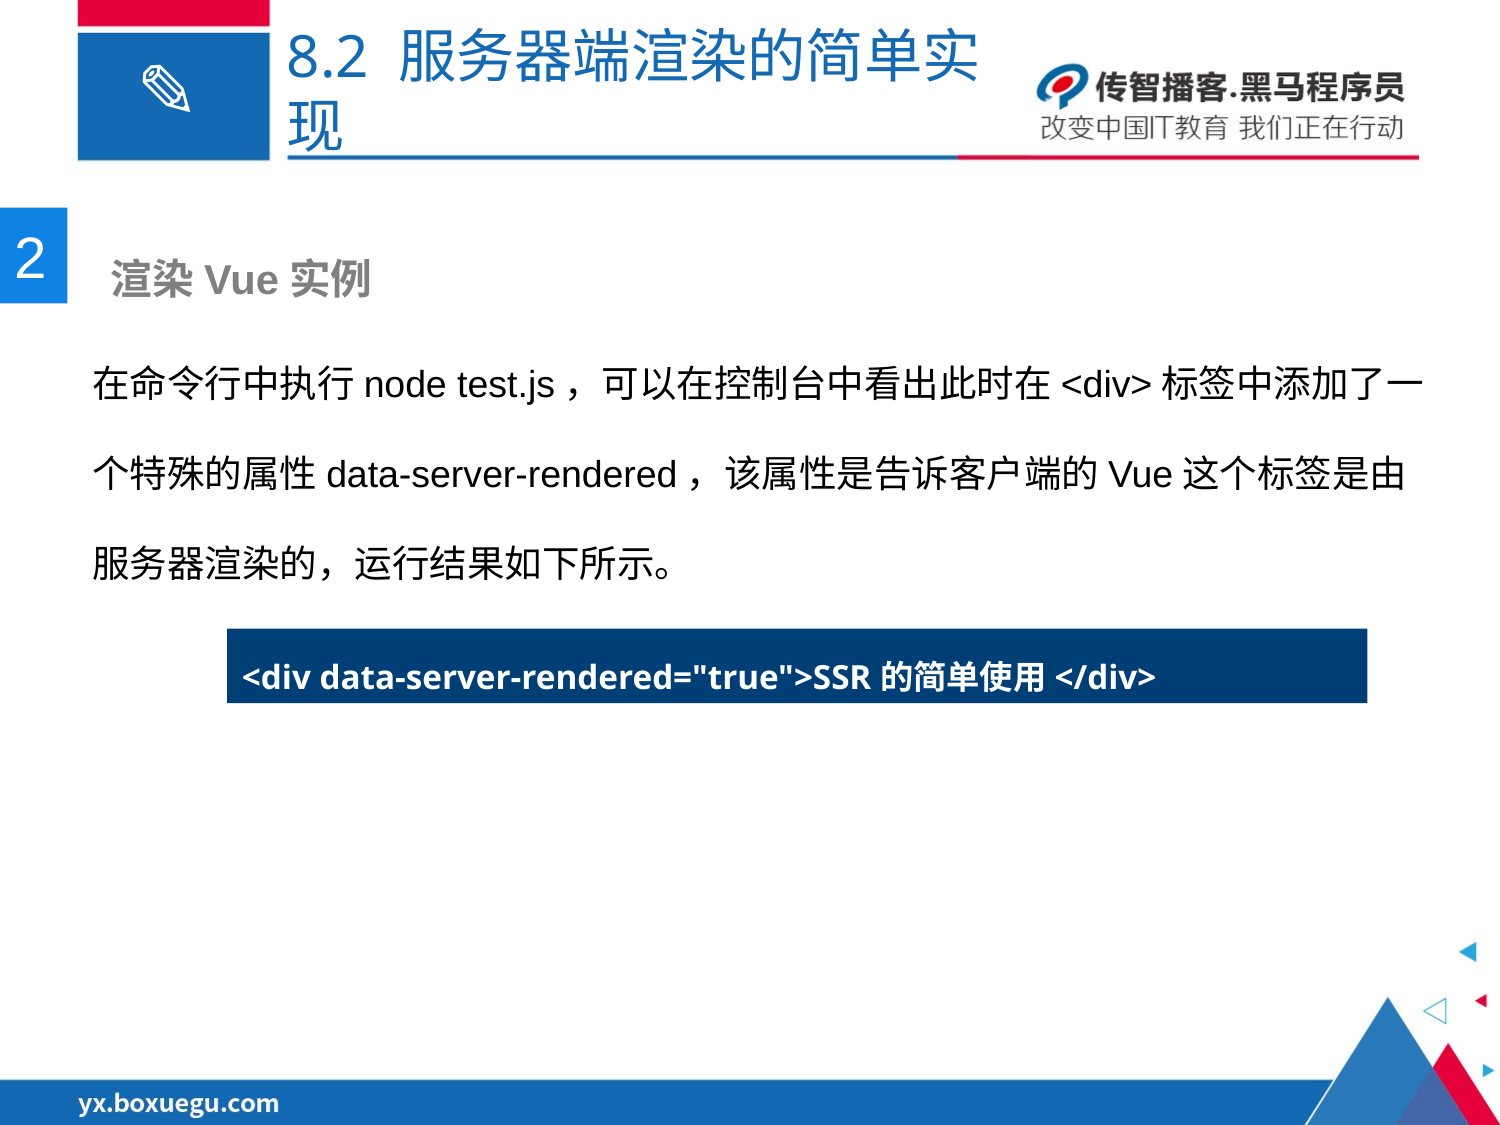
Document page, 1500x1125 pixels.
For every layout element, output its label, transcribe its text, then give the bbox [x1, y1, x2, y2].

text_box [0, 207, 842, 311]
text_box 在命令行中执行node test.js，可以在控制台中看出此时在<div>标签中添加了一个特殊的属性data-server-rendered，该属性是告诉客户端的Vue这个标签是由服务器渲染的，运行结果如下所示。 [77, 307, 1444, 592]
picture [0, 1, 1500, 1125]
title 8.2 服务器端渲染的简单实现 [271, 25, 1046, 153]
text_box <div data-server-rendered="true">SSR的简单使用</div> [227, 628, 1368, 704]
